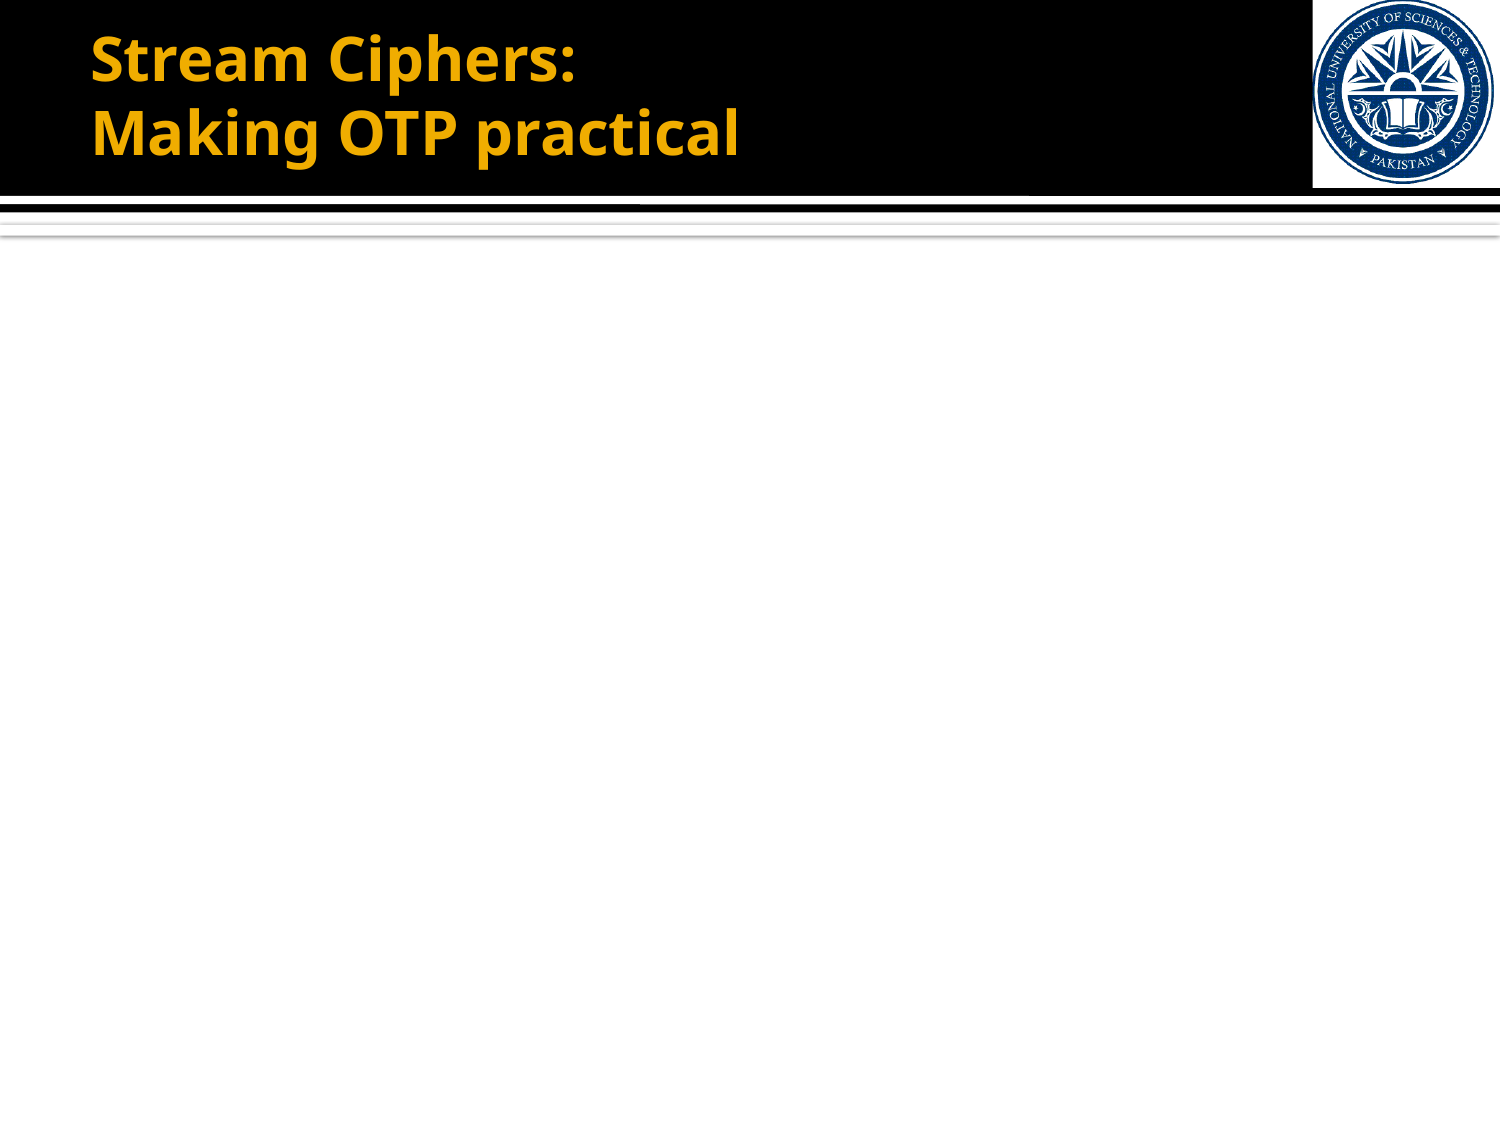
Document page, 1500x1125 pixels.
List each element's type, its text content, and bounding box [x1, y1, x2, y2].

picture [1312, 0, 1500, 188]
title Stream Ciphers: Making OTP practical [75, 12, 1313, 175]
